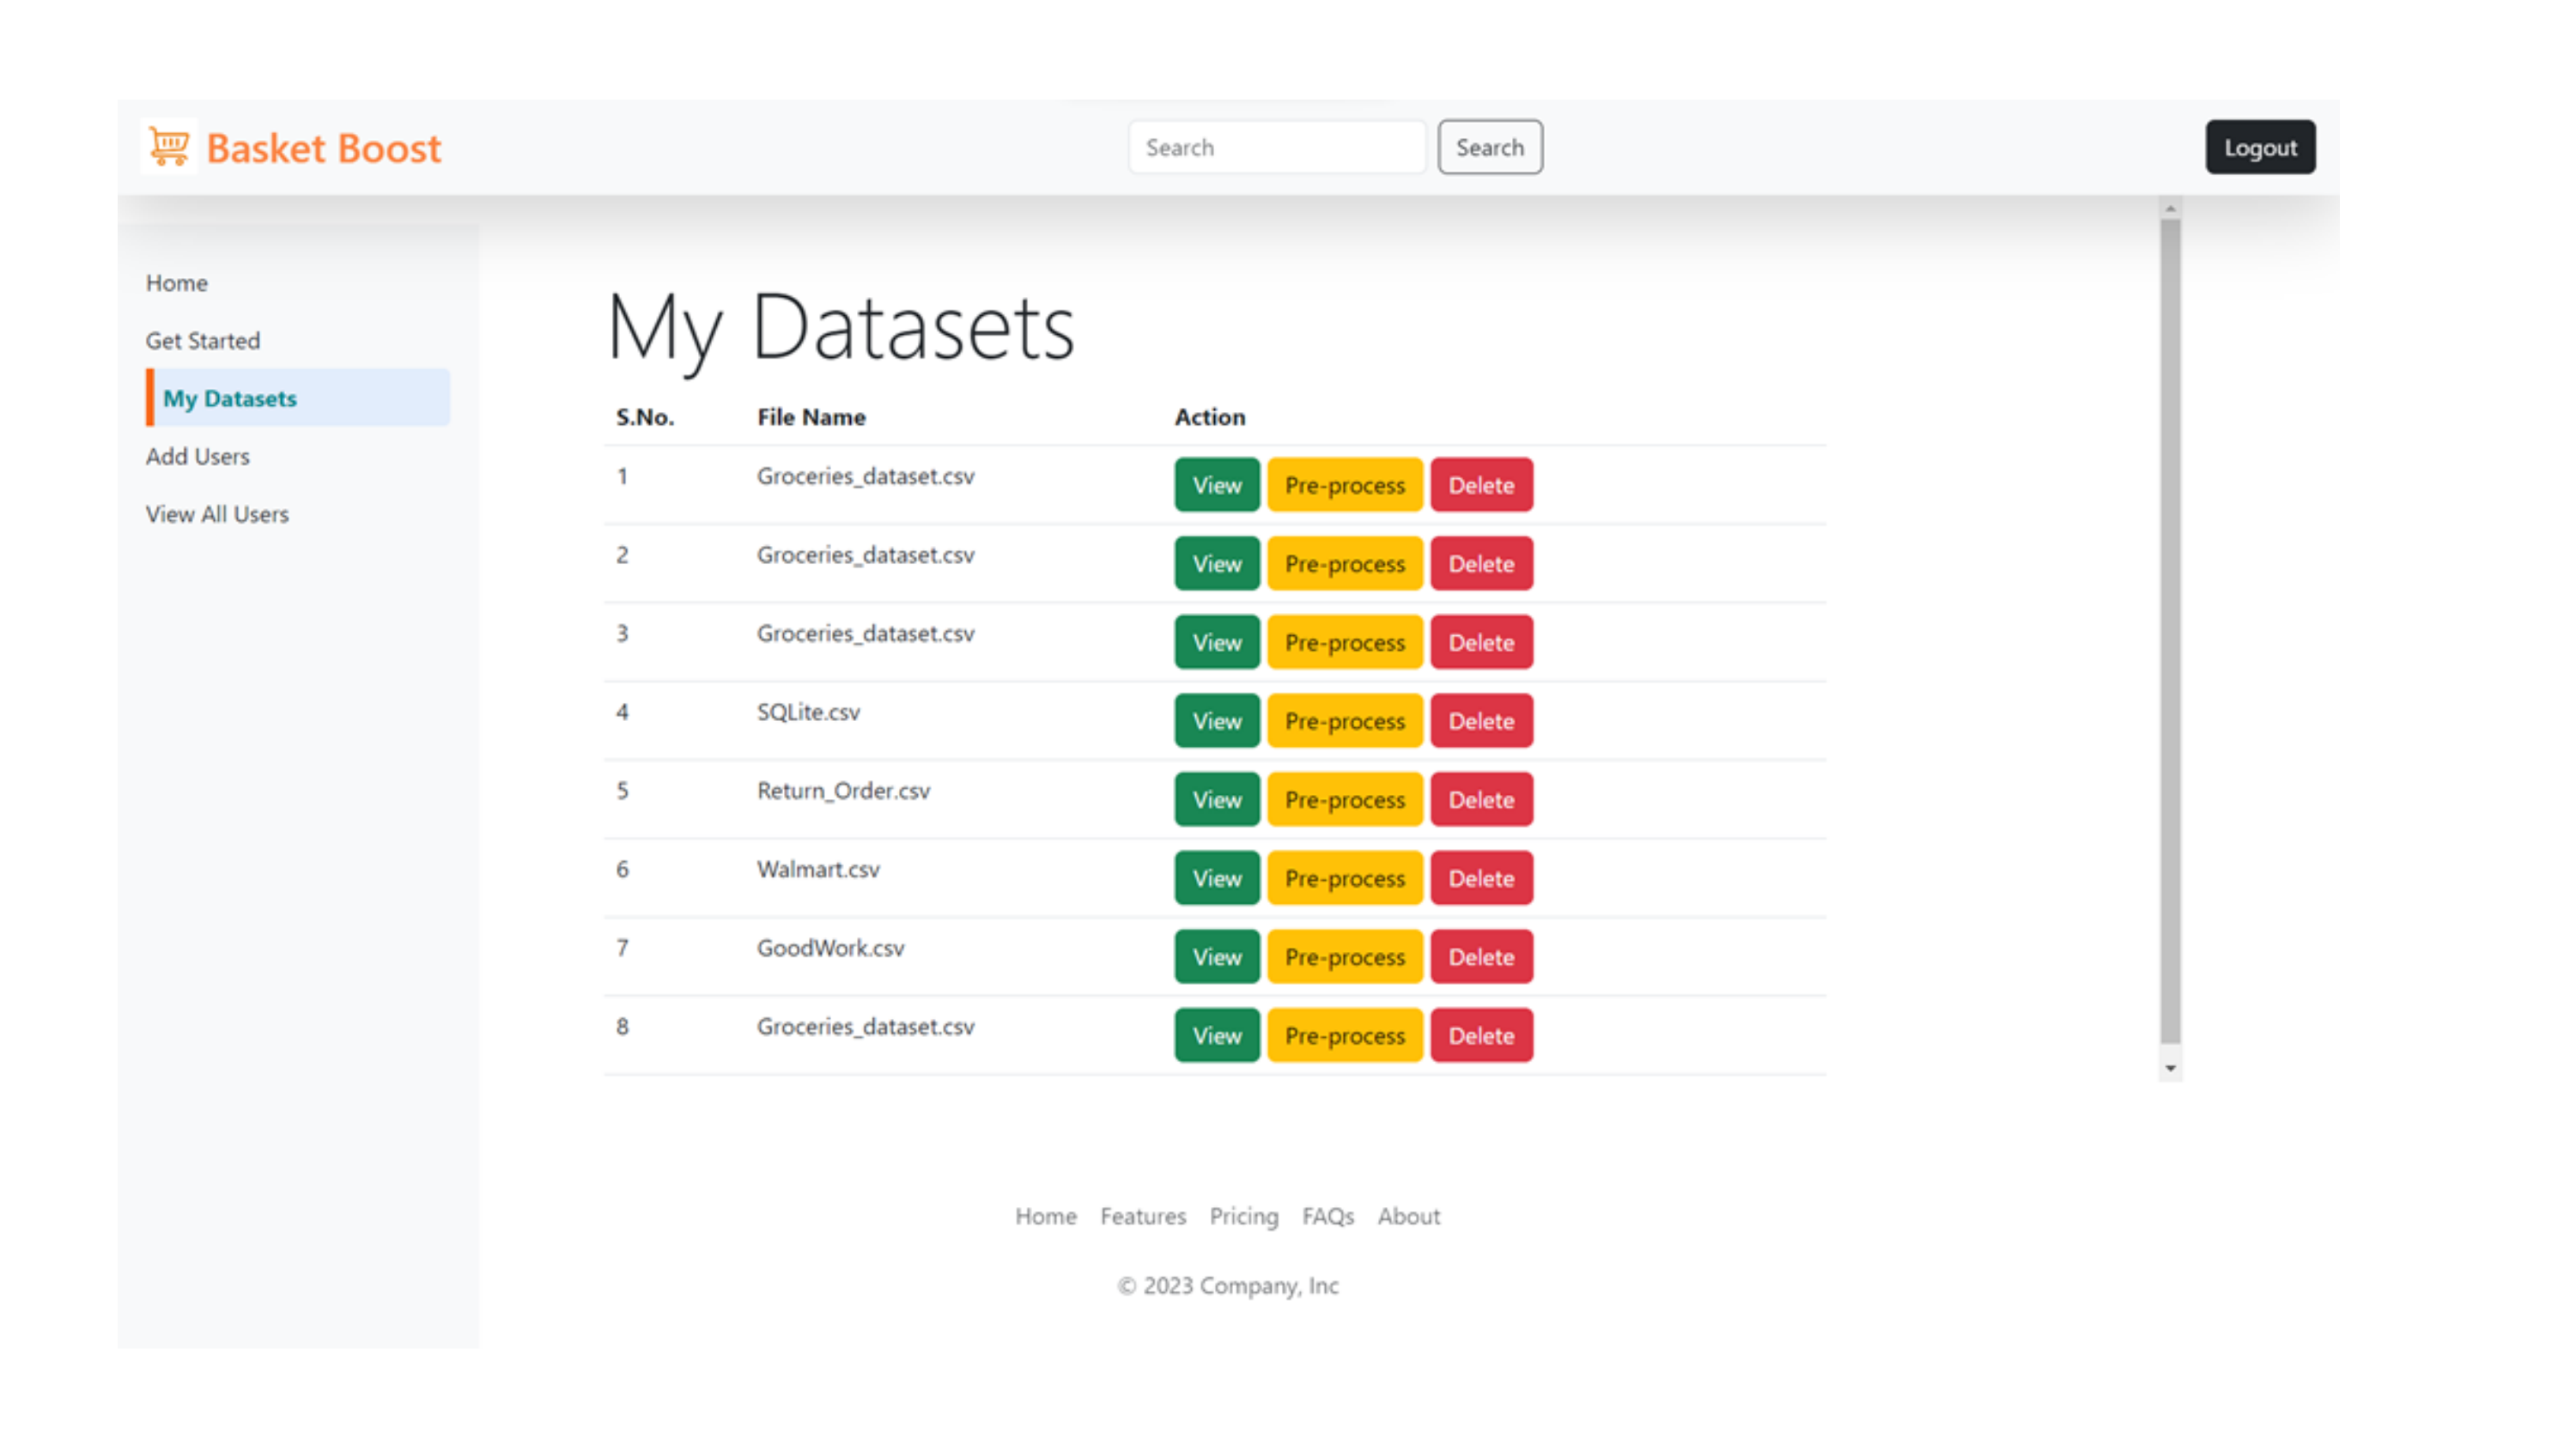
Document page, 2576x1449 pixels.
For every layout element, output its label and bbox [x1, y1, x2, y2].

picture [118, 100, 2341, 1349]
